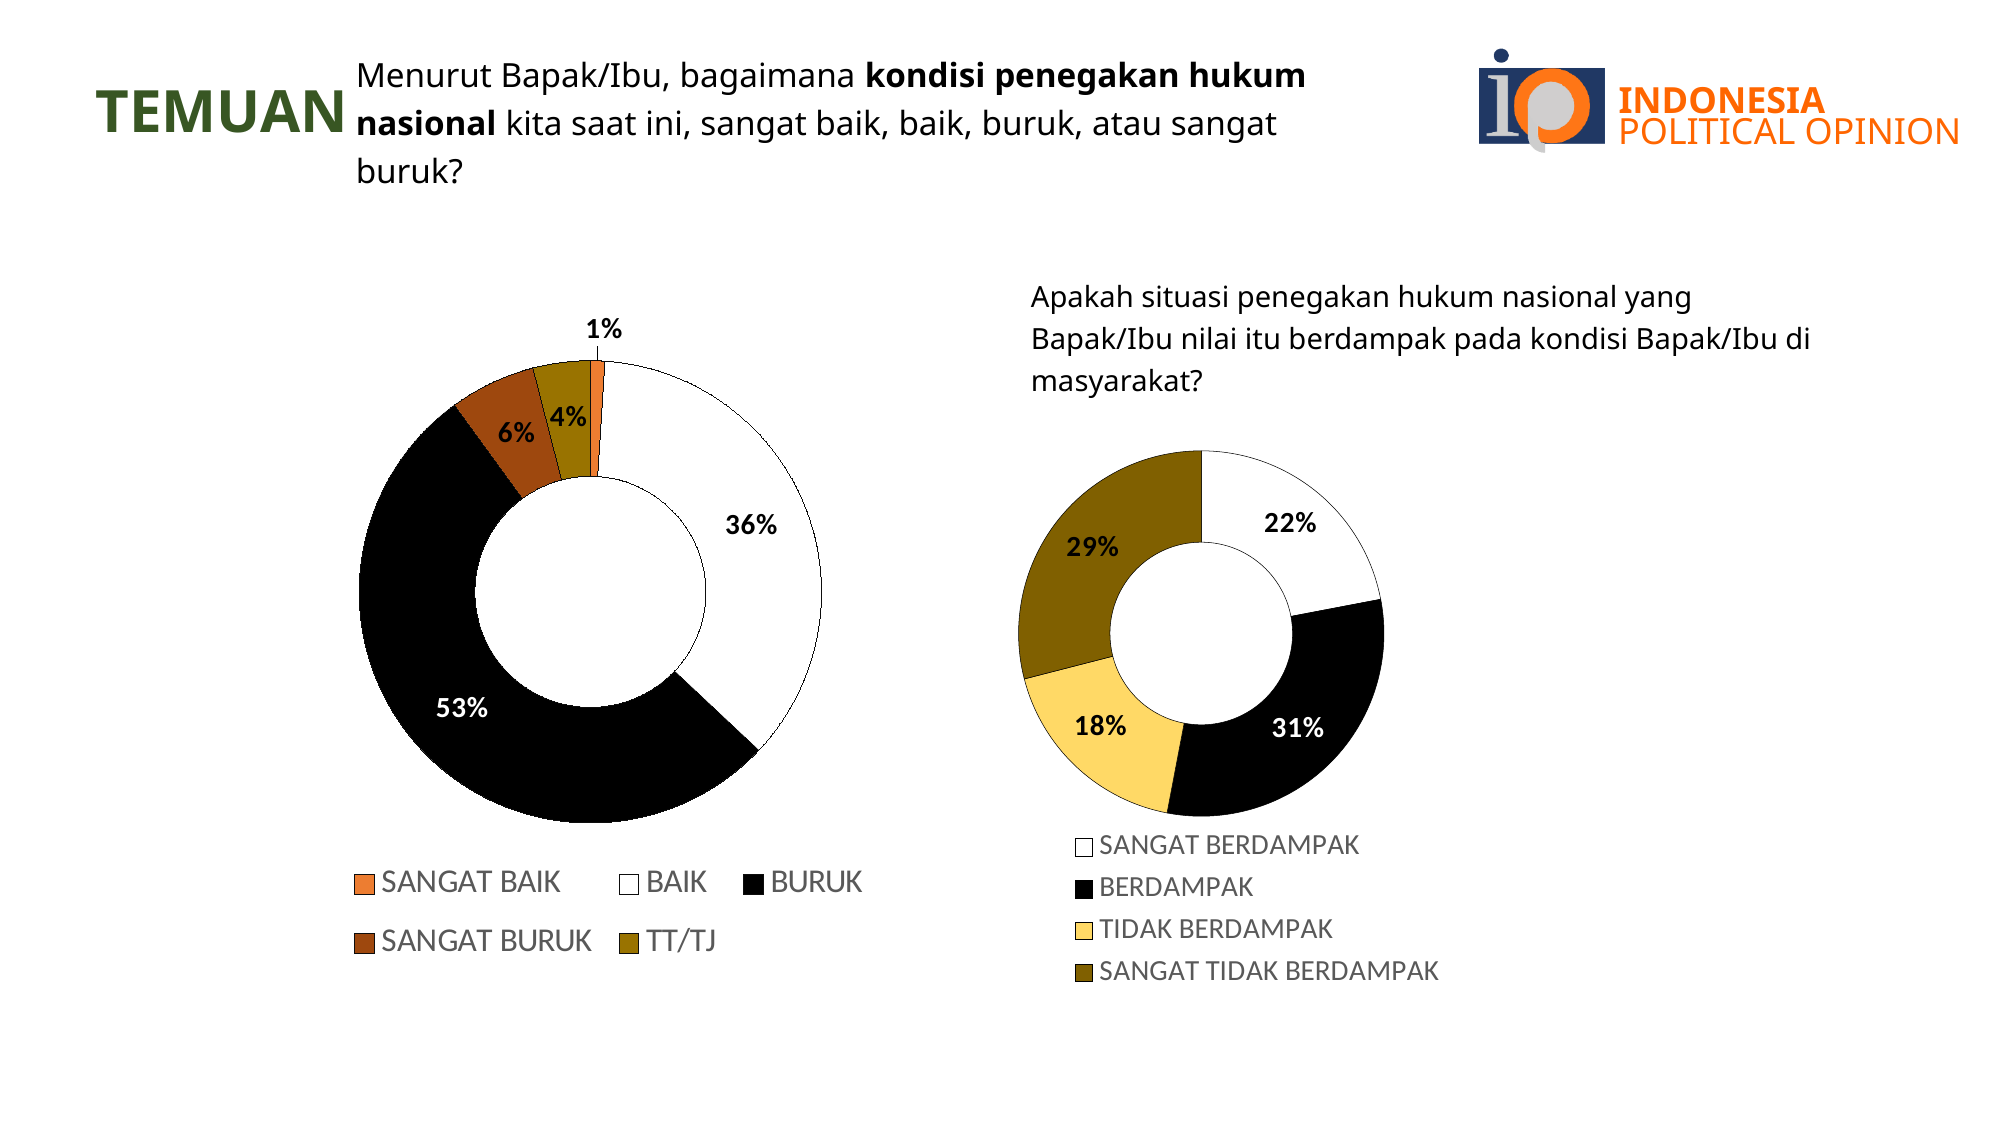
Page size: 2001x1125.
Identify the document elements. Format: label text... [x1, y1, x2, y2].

text_box Menurut Bapak/Ibu, bagaimana kondisi penegakan hukum nasional kita saat ini, sangat baik, baik, buruk, atau sangat buruk? [341, 38, 1344, 198]
chart [212, 284, 1543, 1037]
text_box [1479, 43, 1983, 173]
text_box Apakah situasi penegakan hukum nasional yang Bapak/Ibu nilai itu berdampak pada kondisi Bapak/Ibu di masyarakat? [1016, 263, 1852, 405]
text_box TEMUAN [79, 74, 341, 142]
